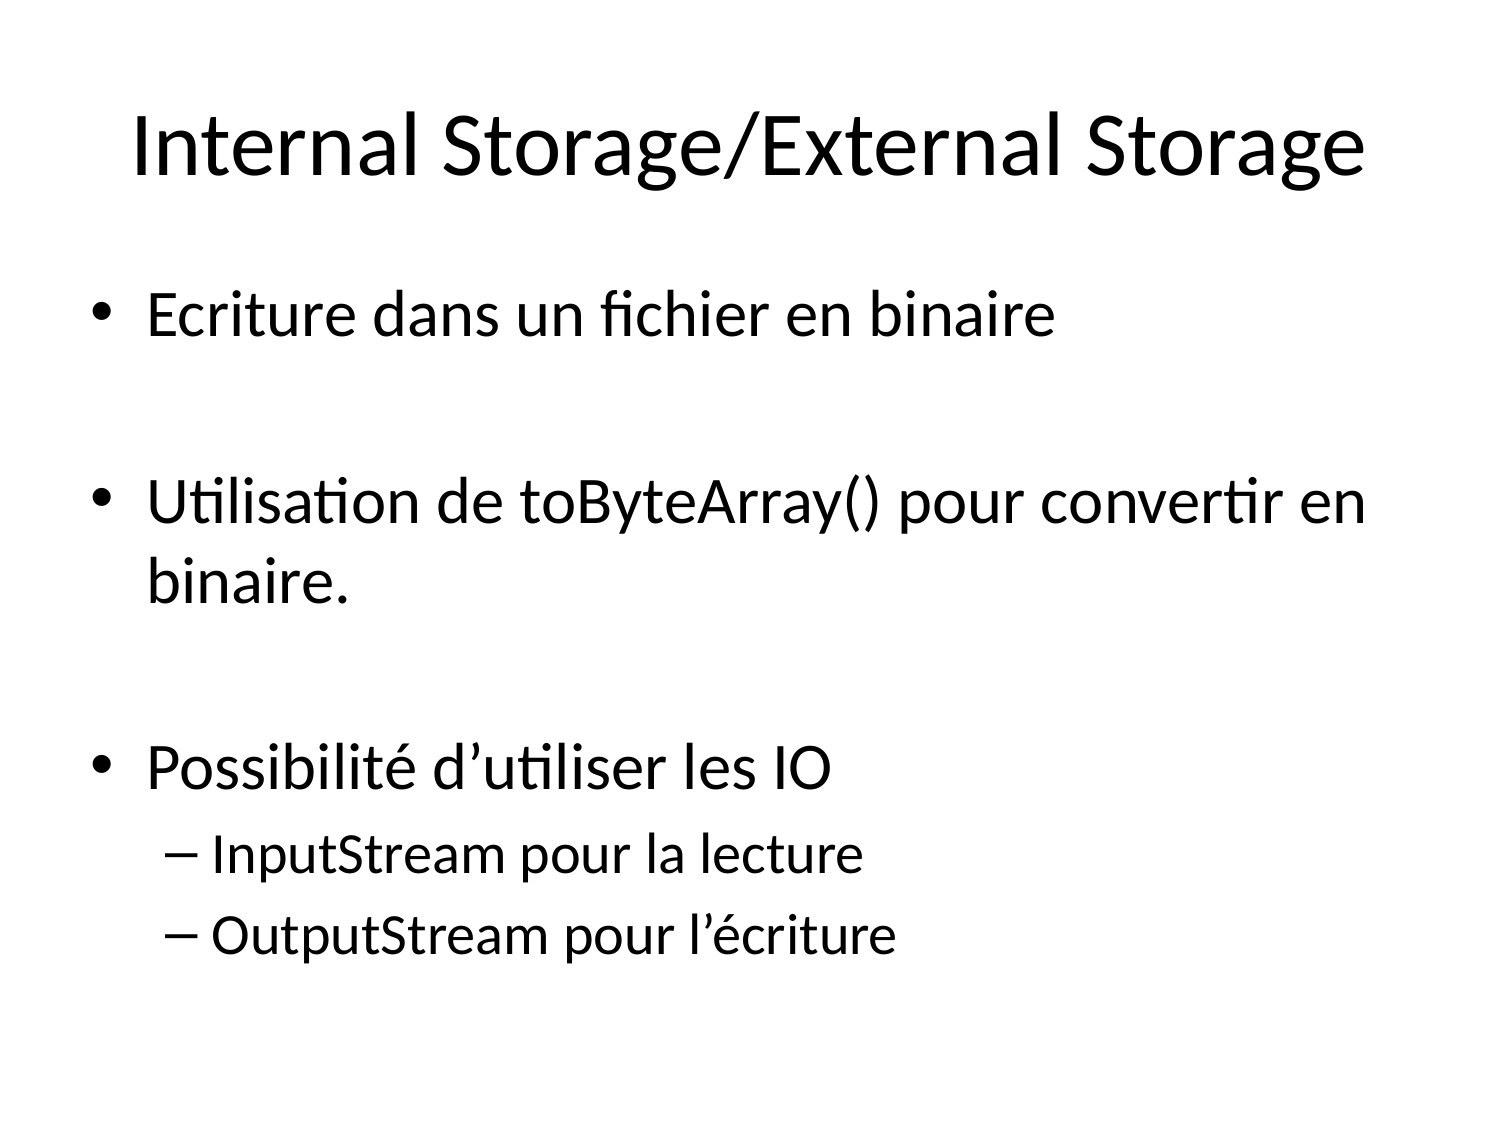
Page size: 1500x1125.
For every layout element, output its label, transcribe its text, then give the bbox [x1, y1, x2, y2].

list Ecriture dans un fichier en binaire Utilisation de toByteArray() pour convertir en binaire. Possibilité d’utiliser les IO InputStream pour la lecture OutputStream pour l’écriture [75, 262, 1425, 1005]
title Internal Storage/External Storage [75, 45, 1425, 233]
